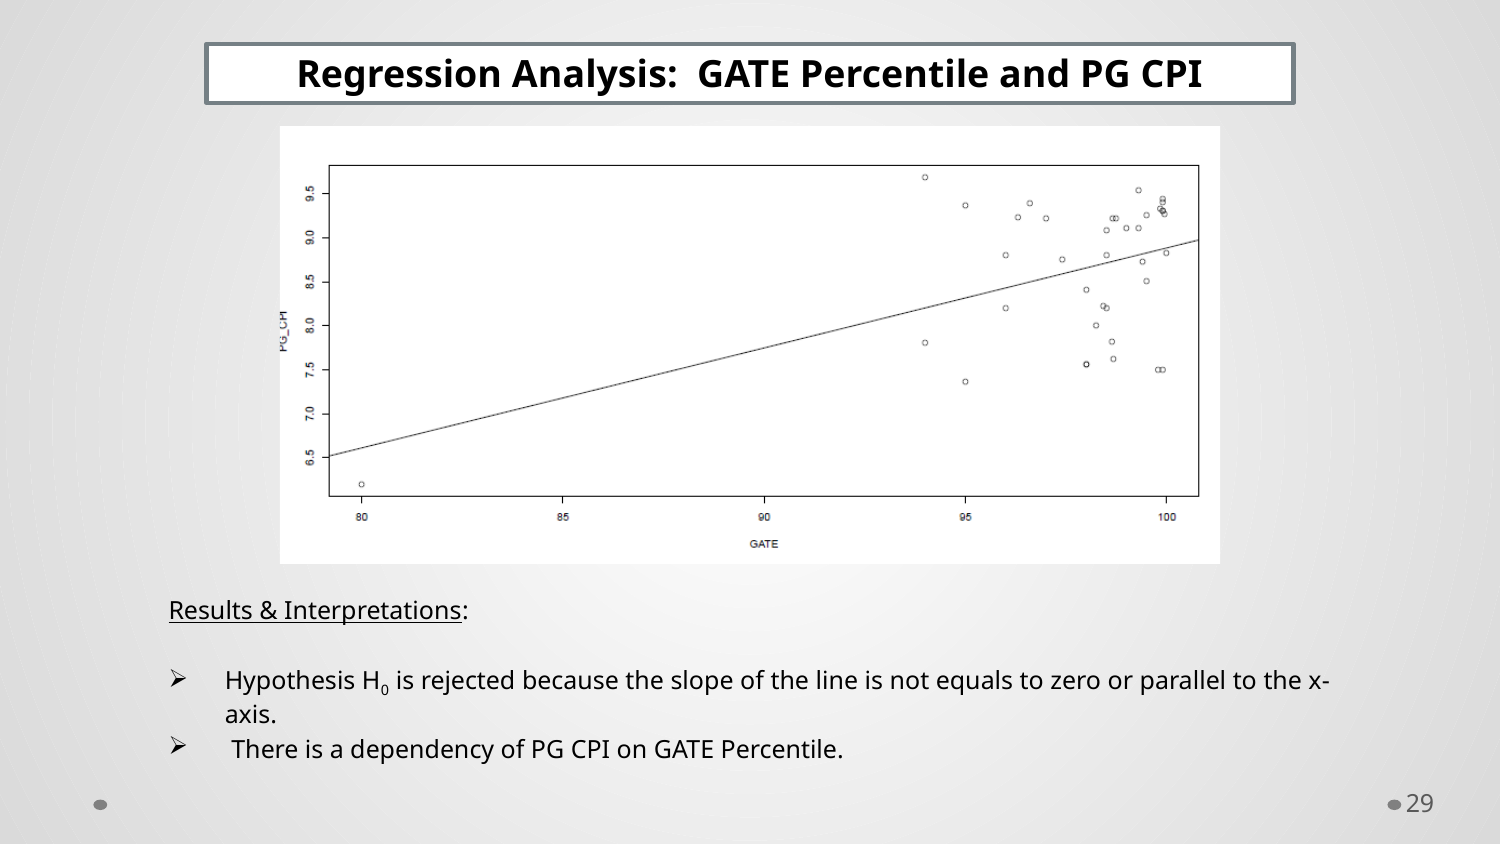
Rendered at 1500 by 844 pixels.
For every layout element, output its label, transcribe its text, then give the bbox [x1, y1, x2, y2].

text_box Results & Interpretations: Hypothesis H0 is rejected because the slope of the line is not equals to zero or parallel to the x-axis. There is a dependency of PG CPI on GATE Percentile. [153, 587, 1347, 777]
slide_number 29 [1401, 782, 1494, 827]
title Regression Analysis: GATE Percentile and PG CPI [204, 42, 1296, 105]
picture [279, 126, 1221, 564]
